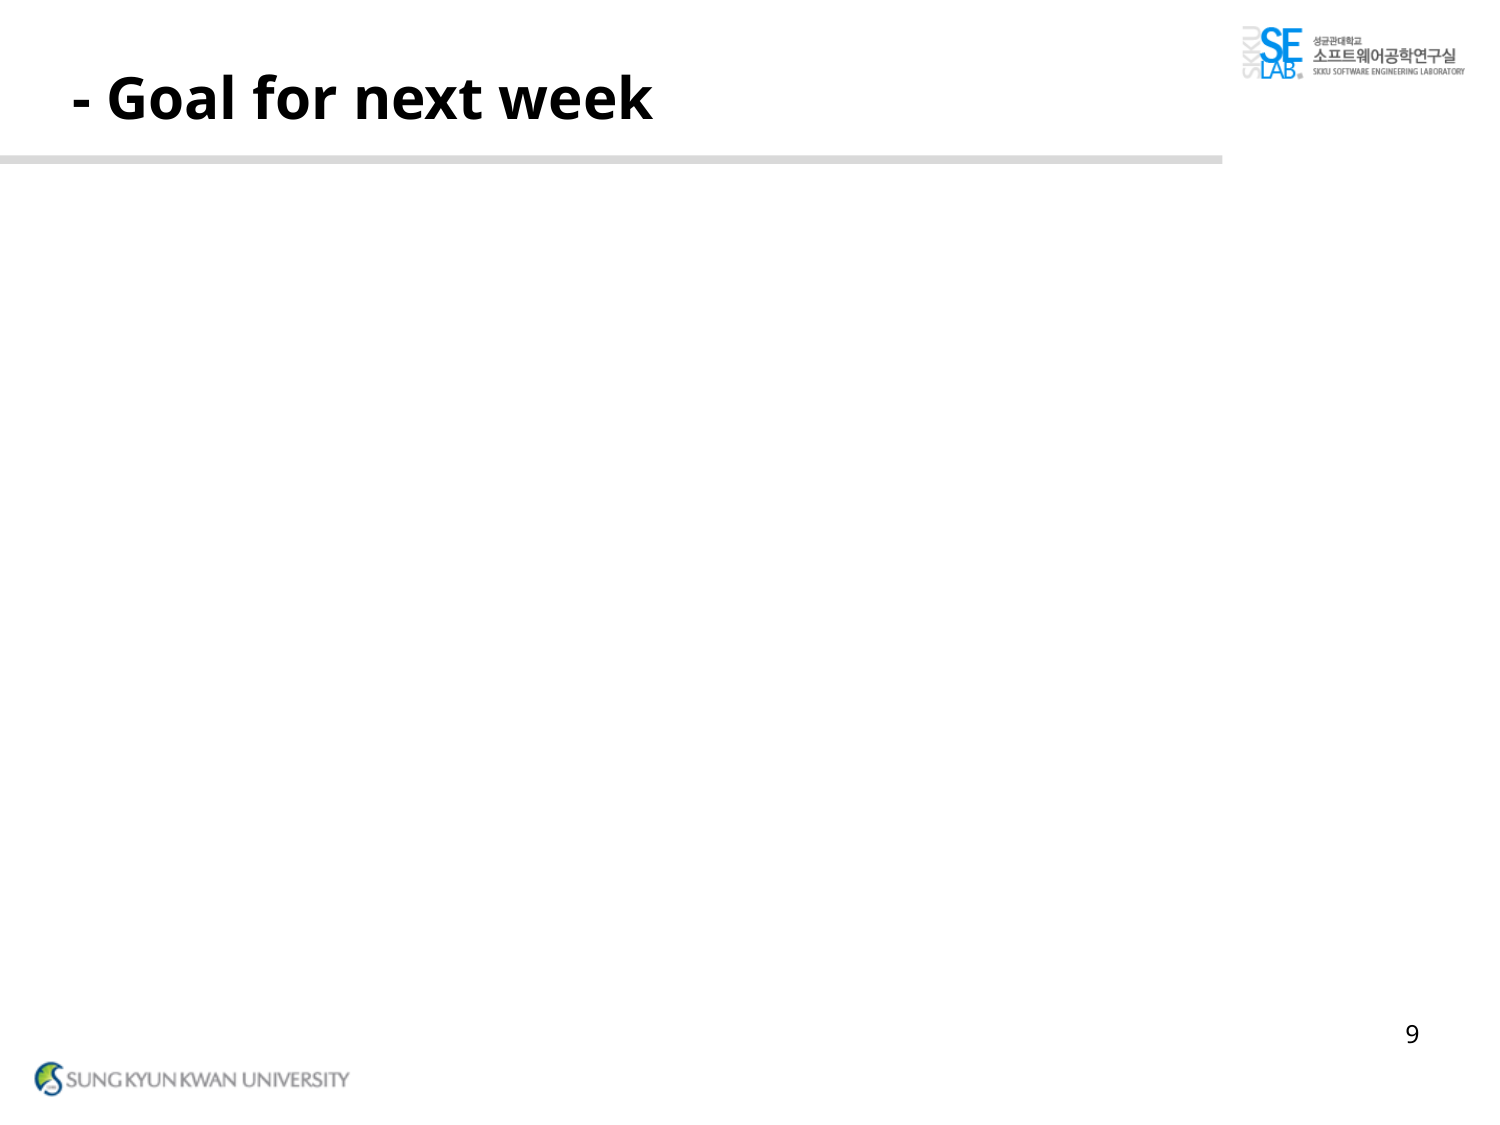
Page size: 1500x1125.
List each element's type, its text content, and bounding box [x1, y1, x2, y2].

picture [1391, 0, 1500, 134]
picture [17, 1046, 366, 1110]
title - Goal for next week [64, 0, 1391, 194]
slide_number 9 [1076, 1011, 1428, 1059]
